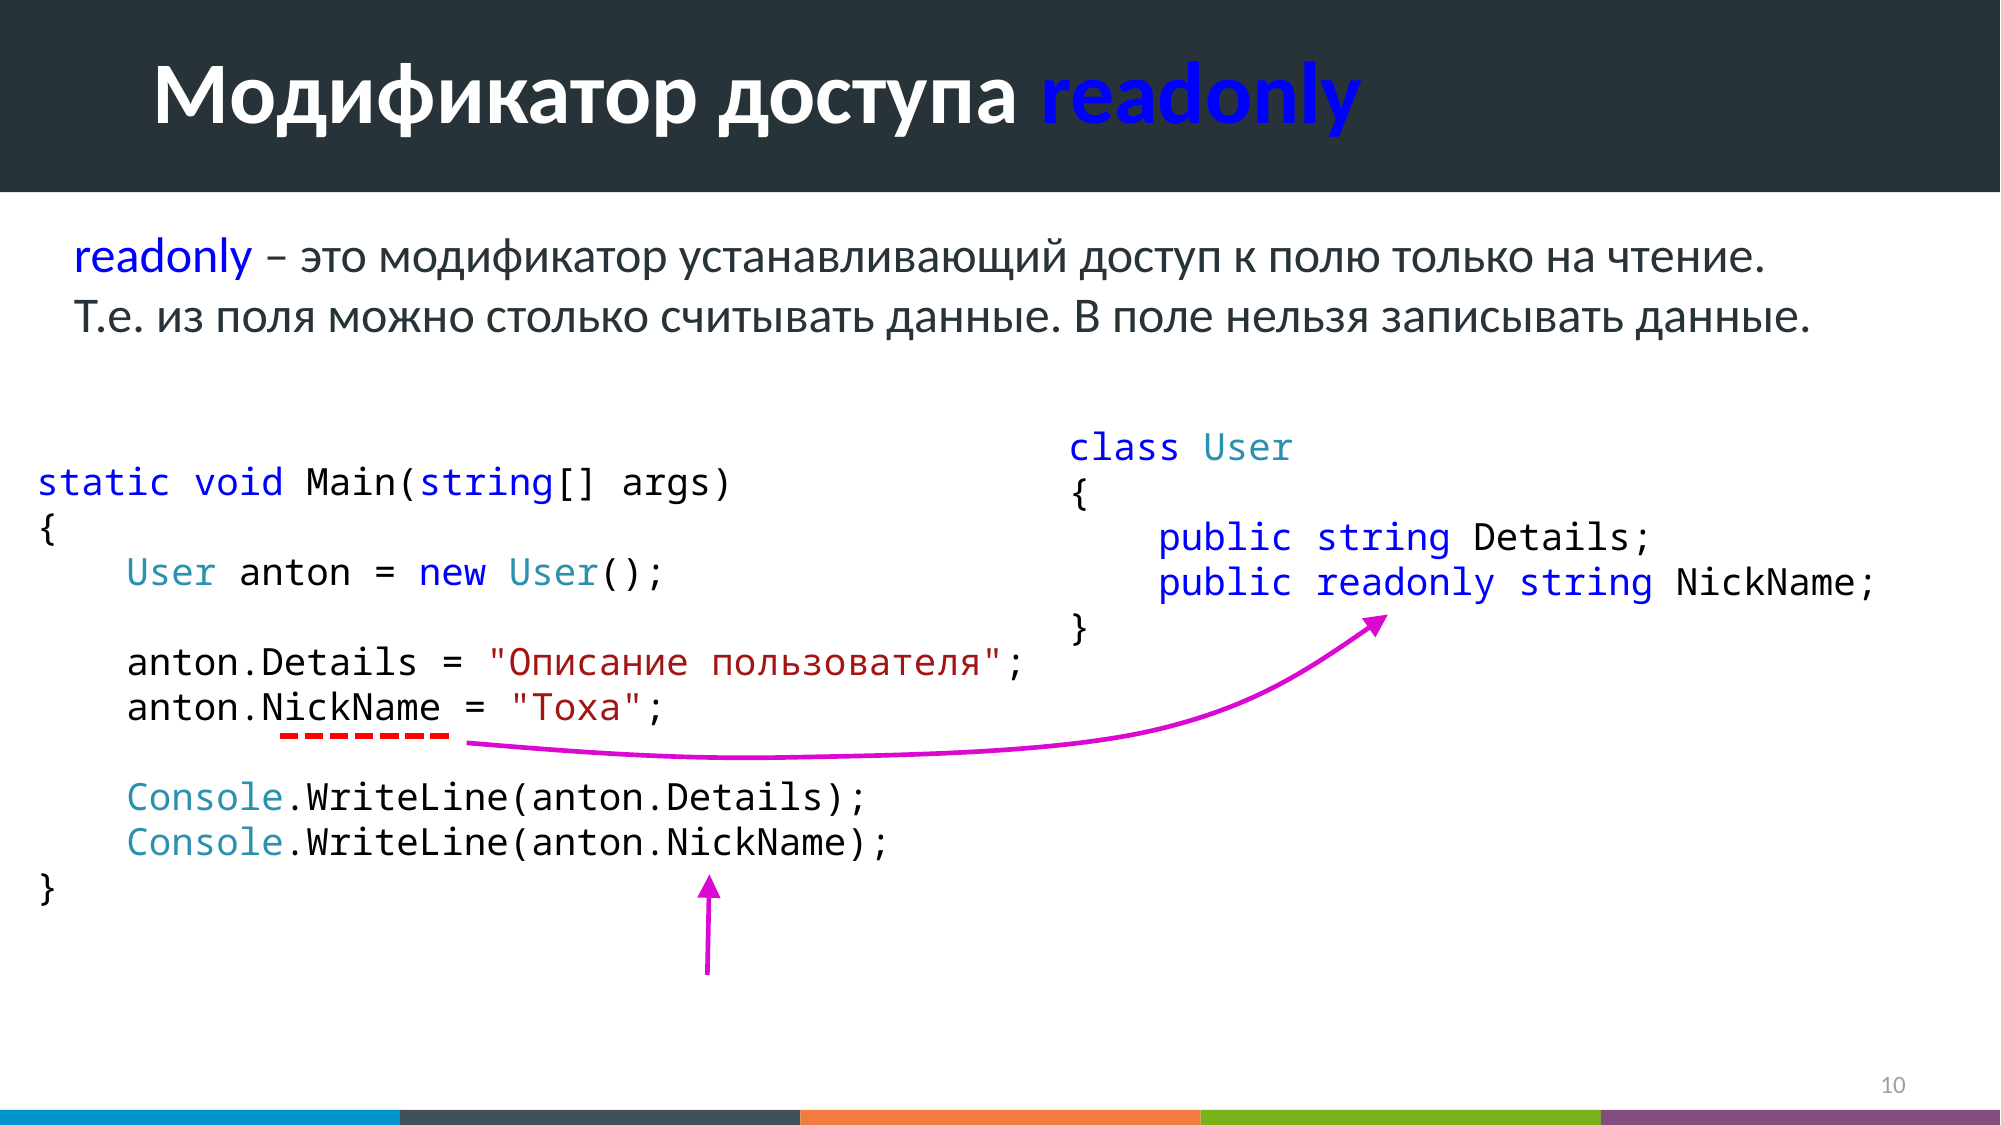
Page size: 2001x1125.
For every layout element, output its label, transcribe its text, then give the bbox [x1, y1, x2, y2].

text_box static void Main(string[] args) { User anton = new User(); anton.Details = "Описание пользователя"; anton.NickName = "Тоха"; Console.WriteLine(anton.Details); Console.WriteLine(anton.NickName); } [21, 450, 1042, 916]
text_box readonly – это модификатор устанавливающий доступ к полю только на чтение. Т.е. из поля можно столько считывать данные. В поле нельзя записывать данные. [59, 215, 1921, 350]
text_box [466, 614, 1388, 759]
title Модификатор доступа readonly [137, 40, 1863, 151]
text_box class User { public string Details; public readonly string NickName; } [1053, 416, 1894, 656]
slide_number 10 [1470, 1060, 1921, 1107]
